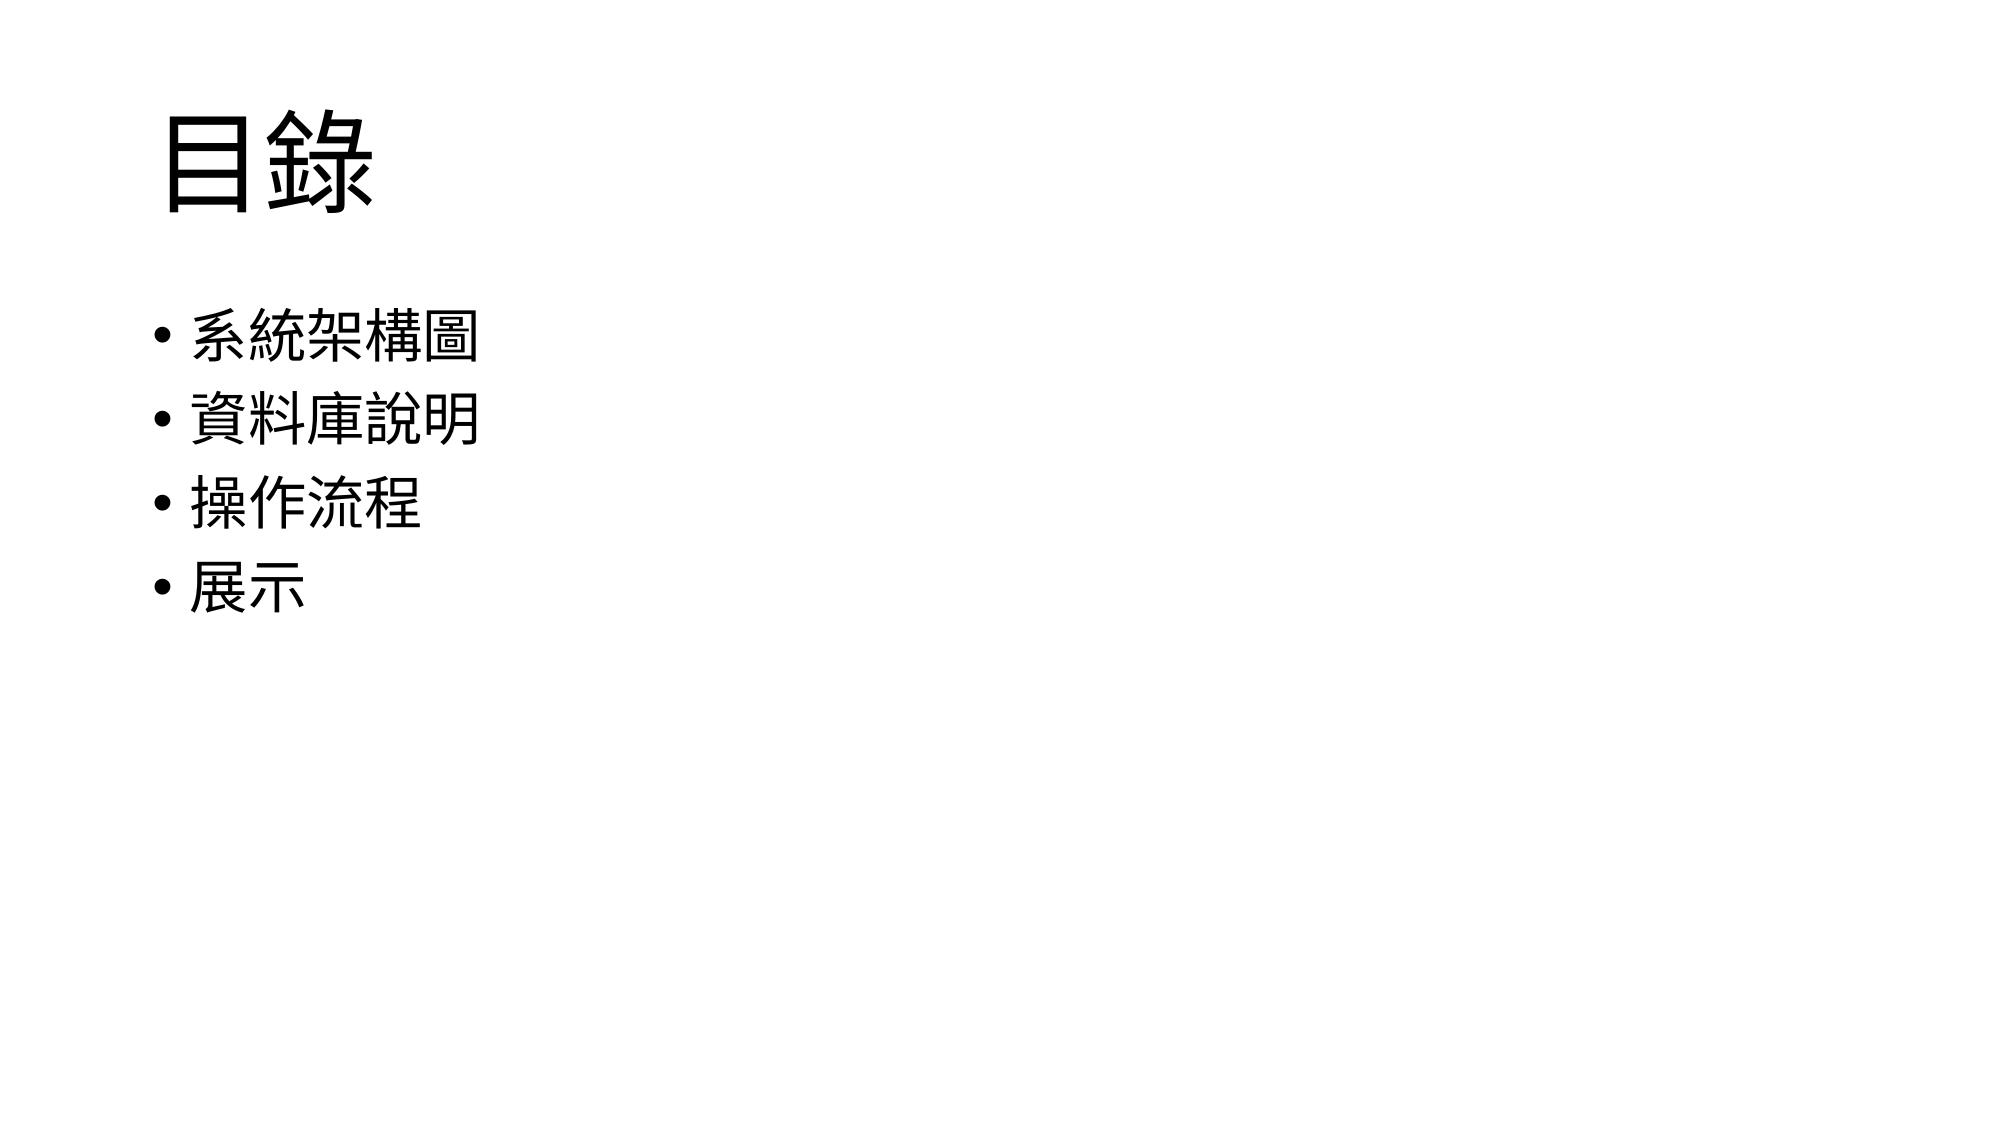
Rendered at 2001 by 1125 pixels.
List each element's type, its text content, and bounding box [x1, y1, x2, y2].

title 目錄 [137, 59, 1863, 278]
list 系統架構圖 資料庫說明 操作流程 展示 [137, 299, 1863, 1014]
